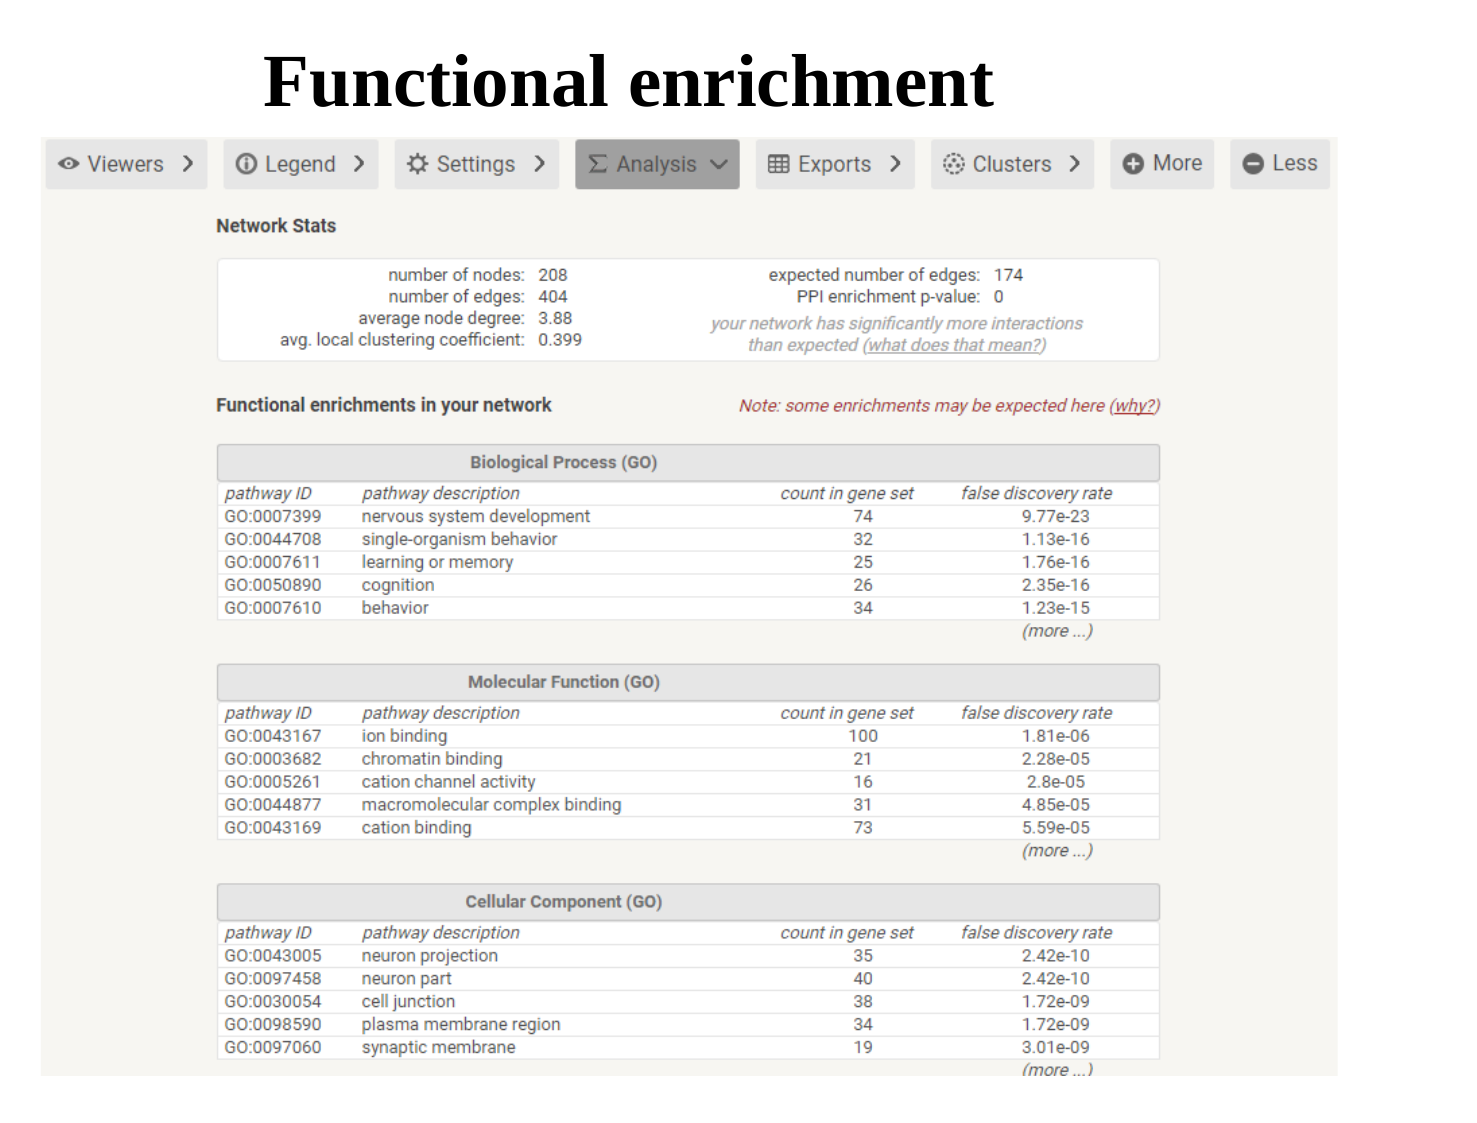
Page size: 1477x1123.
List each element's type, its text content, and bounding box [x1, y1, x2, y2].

title Functional enrichment [251, 59, 1477, 277]
picture [40, 137, 1338, 1076]
